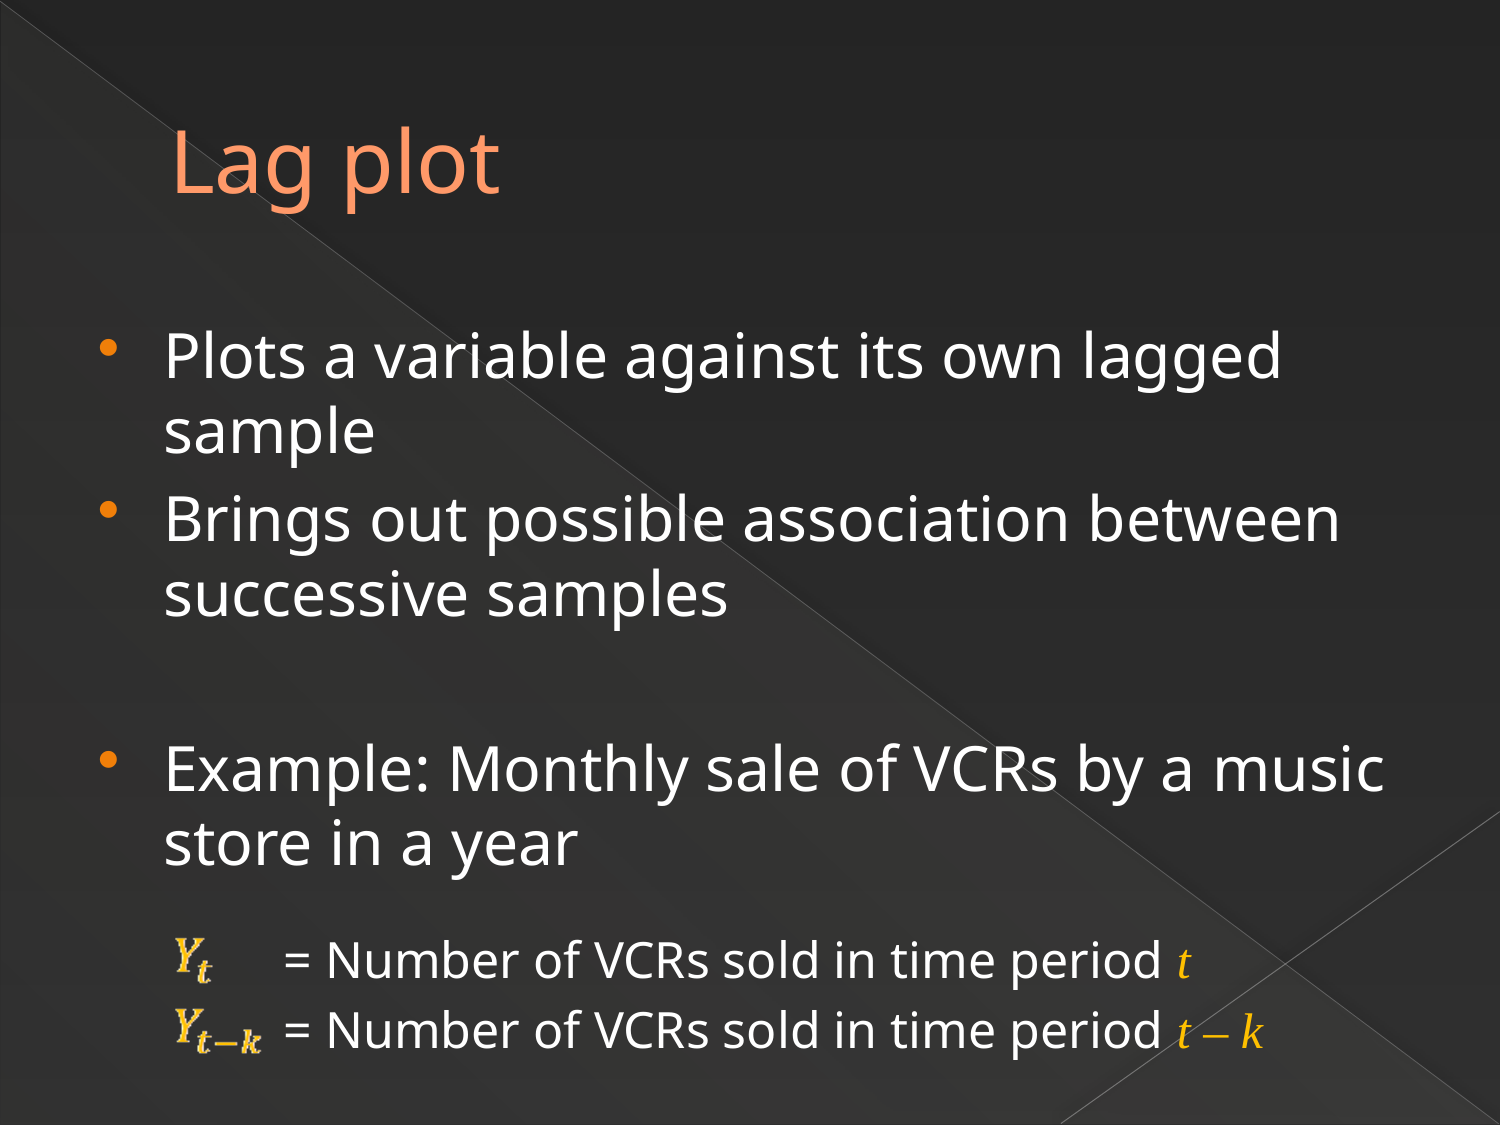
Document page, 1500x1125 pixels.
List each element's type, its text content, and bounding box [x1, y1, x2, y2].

text_box = Number of VCRs sold in time period t = Number of VCRs sold in time period t – k [124, 921, 1338, 1088]
list Plots a variable against its own lagged sample Brings out possible association between successive samples Example: Monthly sale of VCRs by a music store in a year [75, 308, 1425, 1059]
title Lag plot [75, 43, 1425, 274]
picture [174, 924, 216, 993]
picture [174, 994, 266, 1063]
